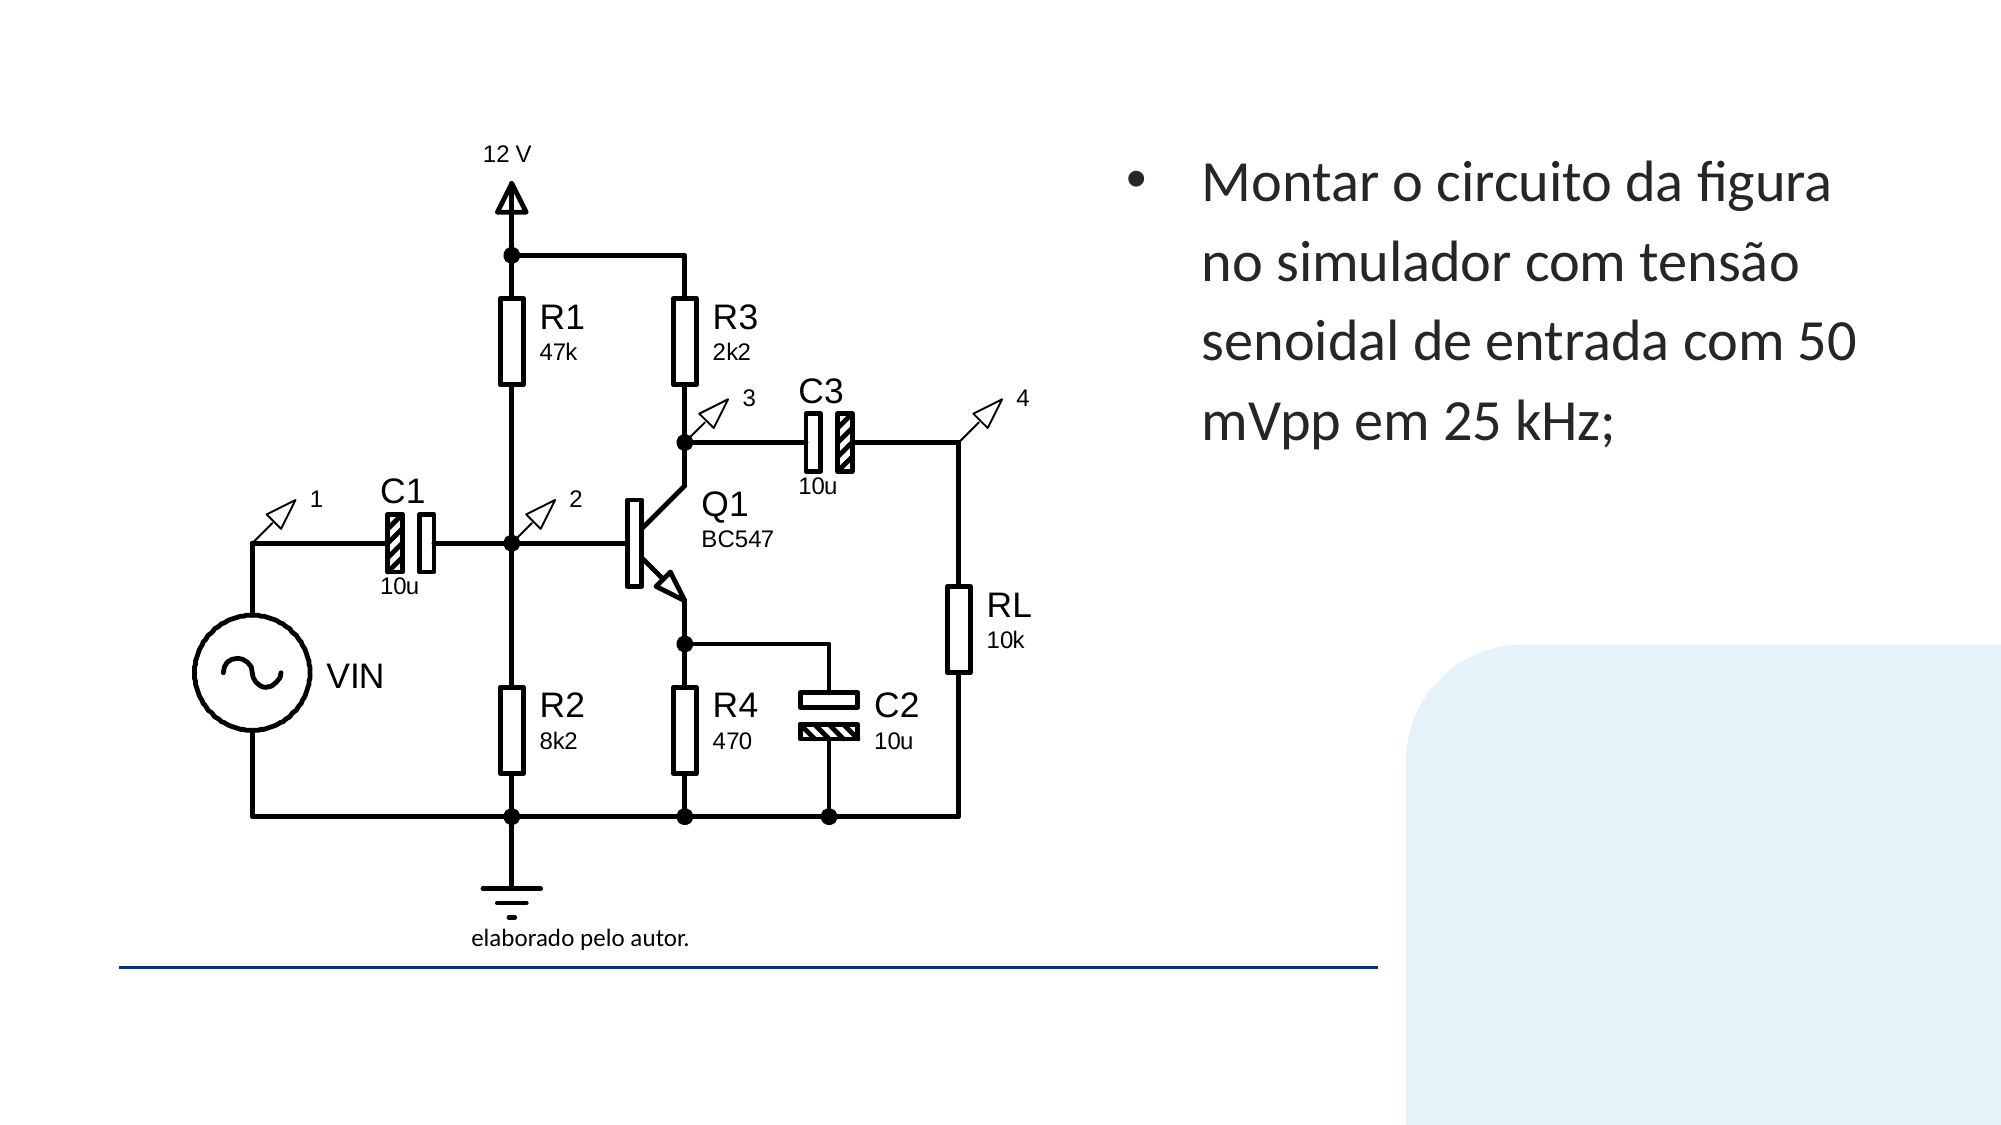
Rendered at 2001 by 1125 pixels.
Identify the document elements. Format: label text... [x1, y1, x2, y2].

list Montar o circuito da figura no simulador com tensão senoidal de entrada com 50 mVpp em 25 kHz; [1111, 125, 1889, 932]
text_box elaborado pelo autor. [456, 932, 706, 959]
picture [180, 125, 1075, 932]
